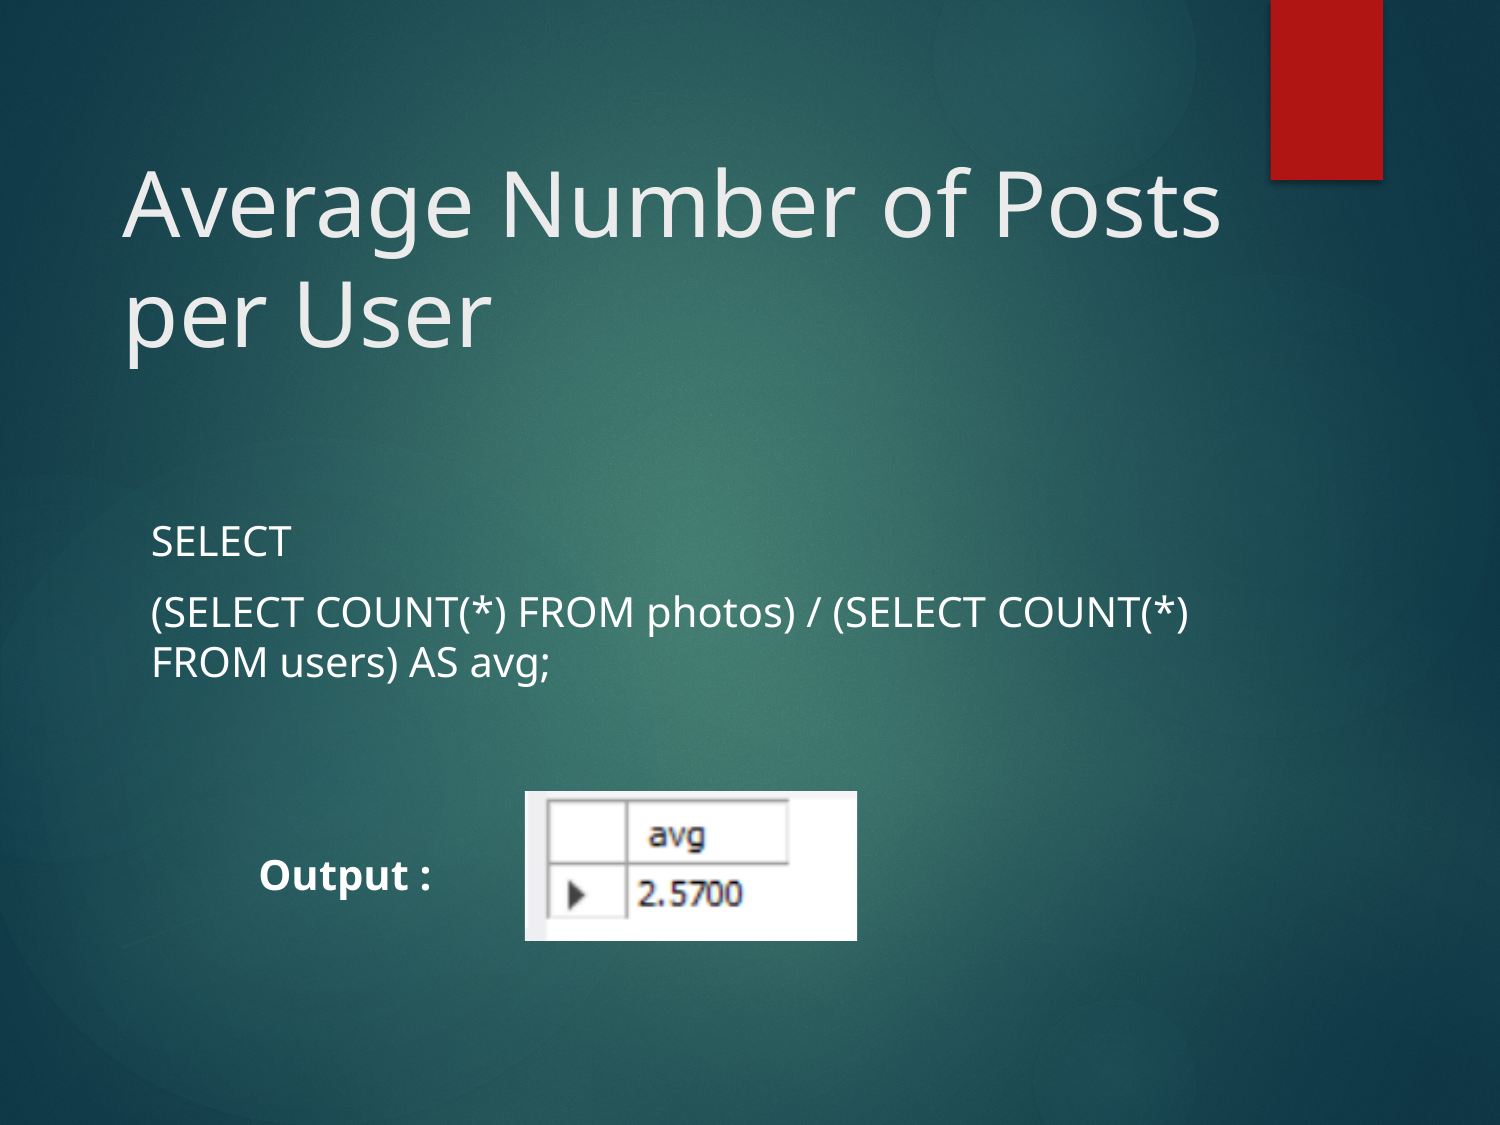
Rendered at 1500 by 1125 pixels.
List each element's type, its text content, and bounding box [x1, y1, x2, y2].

list SELECT (SELECT COUNT(*) FROM photos) / (SELECT COUNT(*) FROM users) AS avg; Output : [135, 436, 1237, 1125]
title Average Number of Posts per User [107, 138, 1266, 369]
picture [524, 790, 858, 942]
